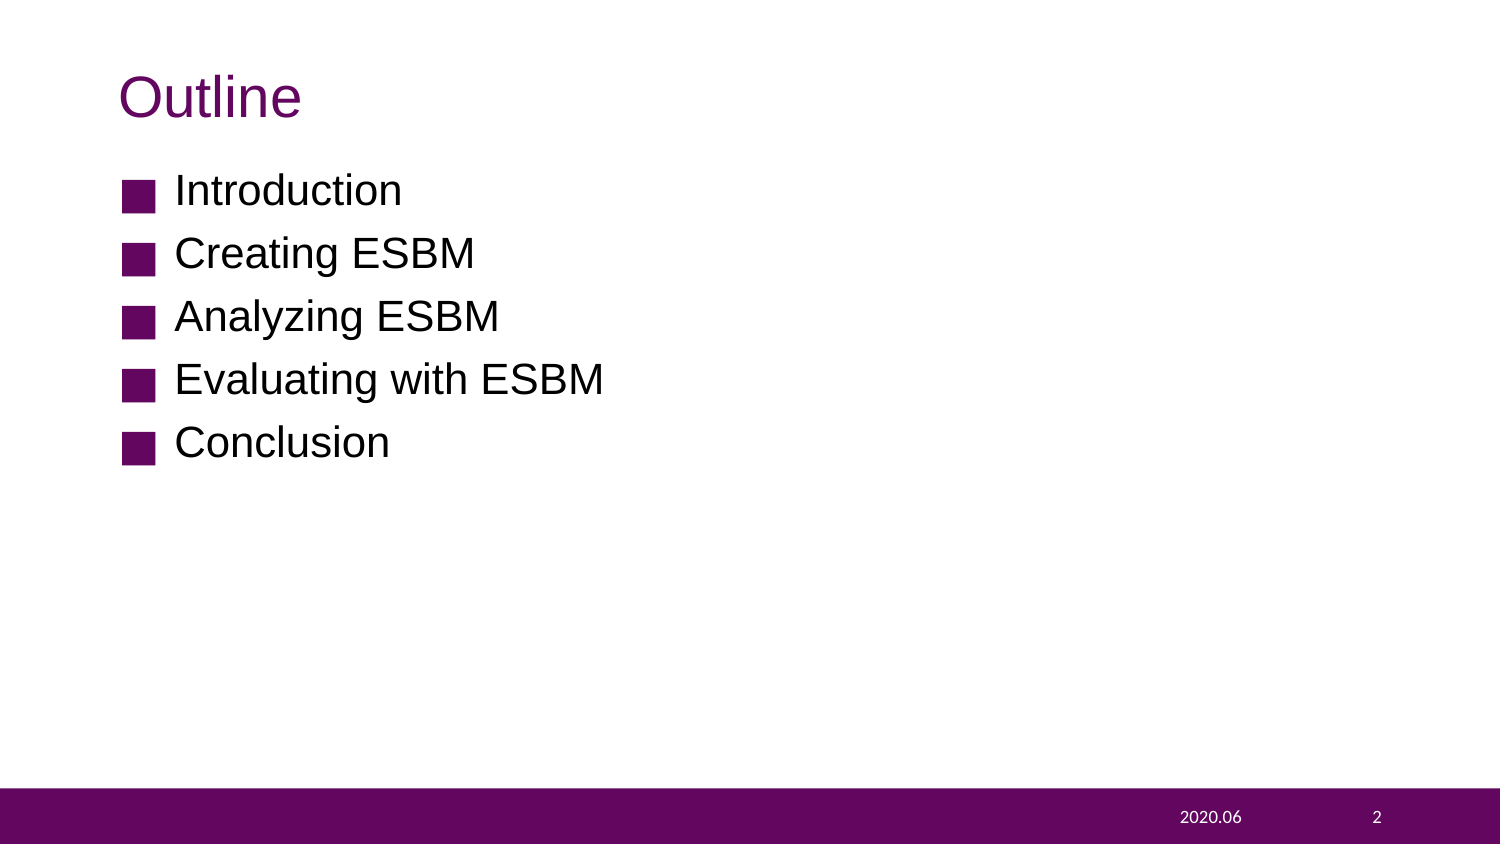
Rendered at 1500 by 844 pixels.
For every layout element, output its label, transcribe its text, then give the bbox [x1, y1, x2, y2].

slide_number 2 [1313, 794, 1397, 839]
list Introduction Creating ESBM Analyzing ESBM Evaluating with ESBM Conclusion [103, 160, 1397, 757]
title Outline [103, 58, 1397, 140]
slide_number 2020.06 [1107, 794, 1313, 839]
